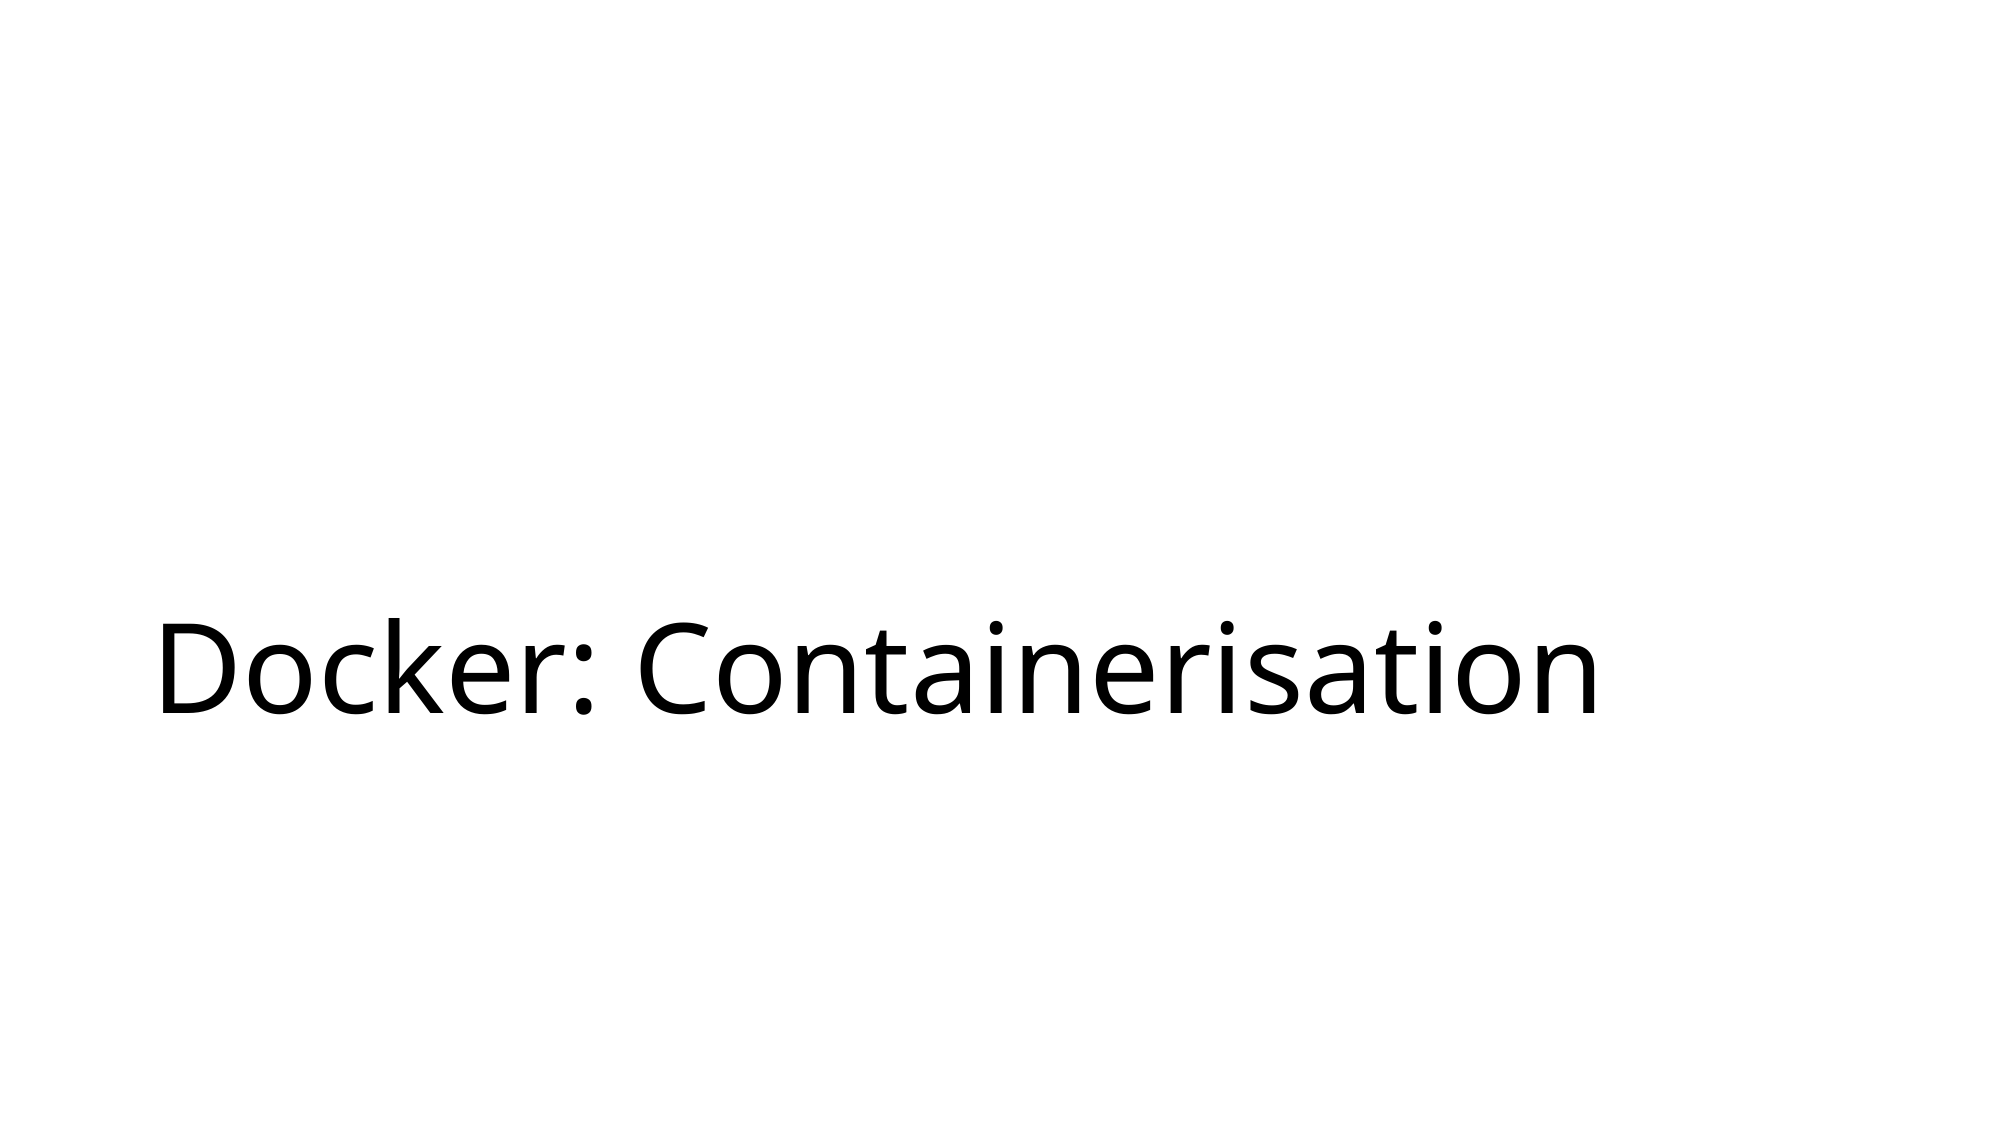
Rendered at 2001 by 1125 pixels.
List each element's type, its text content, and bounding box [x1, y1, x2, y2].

title Docker: Containerisation [136, 280, 1862, 749]
